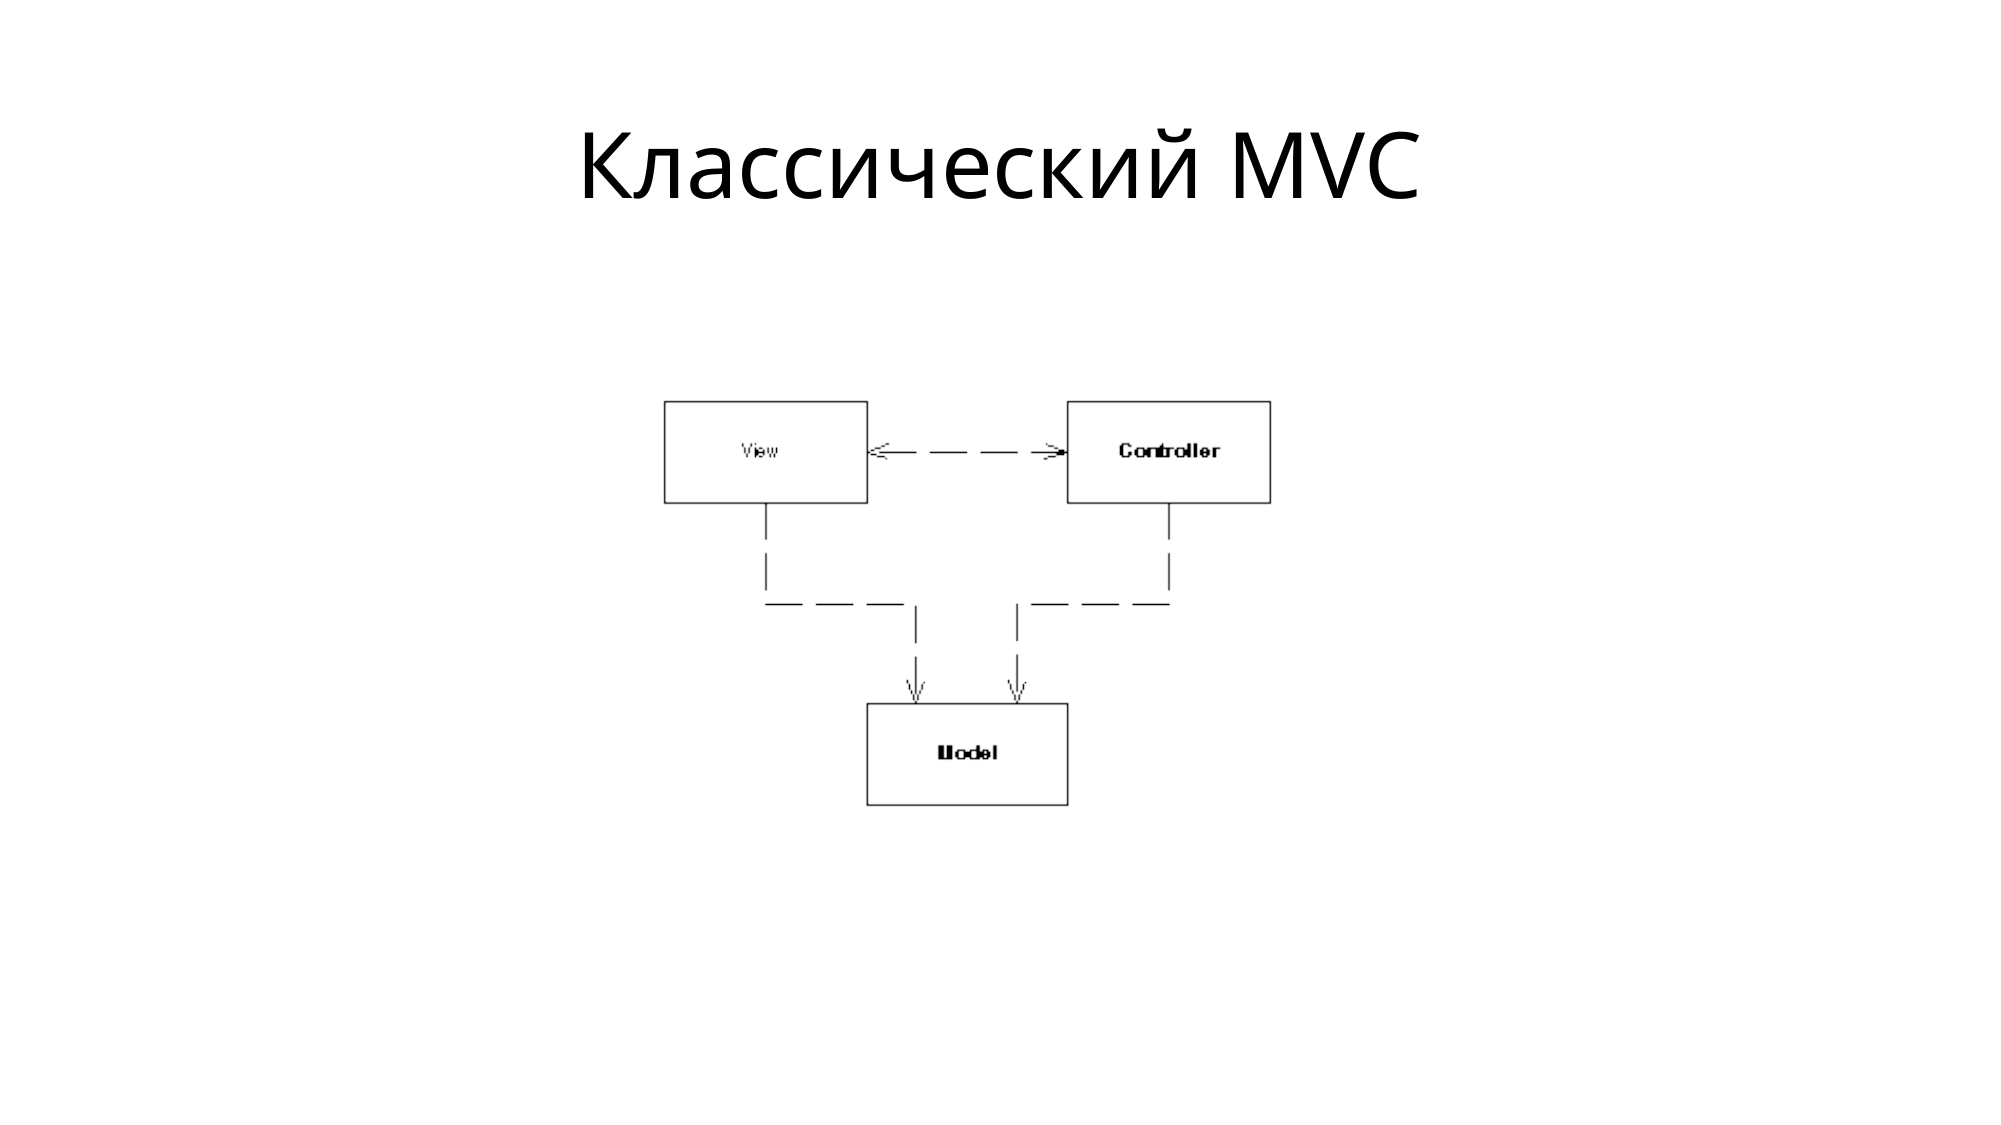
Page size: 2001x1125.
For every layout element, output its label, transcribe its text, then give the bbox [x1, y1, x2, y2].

picture [660, 397, 1274, 849]
title Классический MVC [137, 59, 1863, 278]
